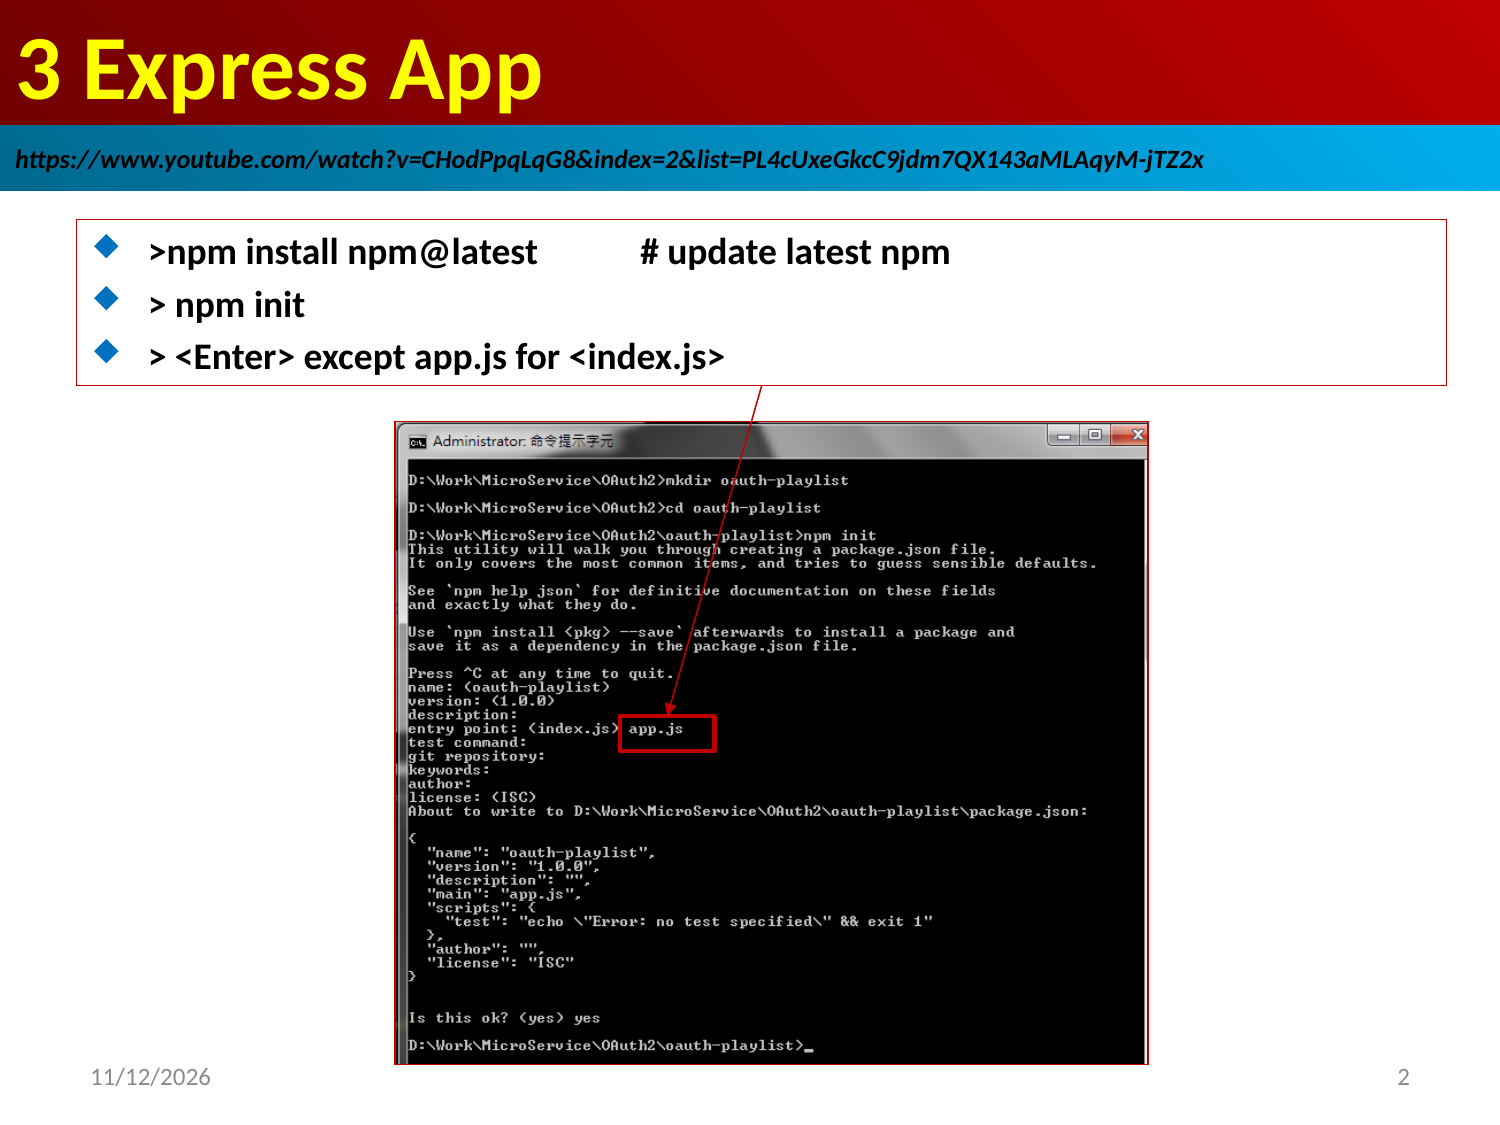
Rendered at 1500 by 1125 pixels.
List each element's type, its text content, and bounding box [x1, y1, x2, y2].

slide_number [75, 1042, 425, 1109]
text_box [666, 385, 762, 717]
subtitle >npm install npm@latest # update latest npm > npm init > <Enter> except app.js for <index.js> [76, 219, 1447, 386]
picture [395, 421, 1148, 1064]
title 3 Express App [0, 0, 1500, 125]
slide_number 2 [1074, 1042, 1425, 1109]
text_box https://www.youtube.com/watch?v=CHodPpqLqG8&index=2&list=PL4cUxeGkcC9jdm7QX143aMLAqyM-jTZ2x [0, 125, 1500, 191]
